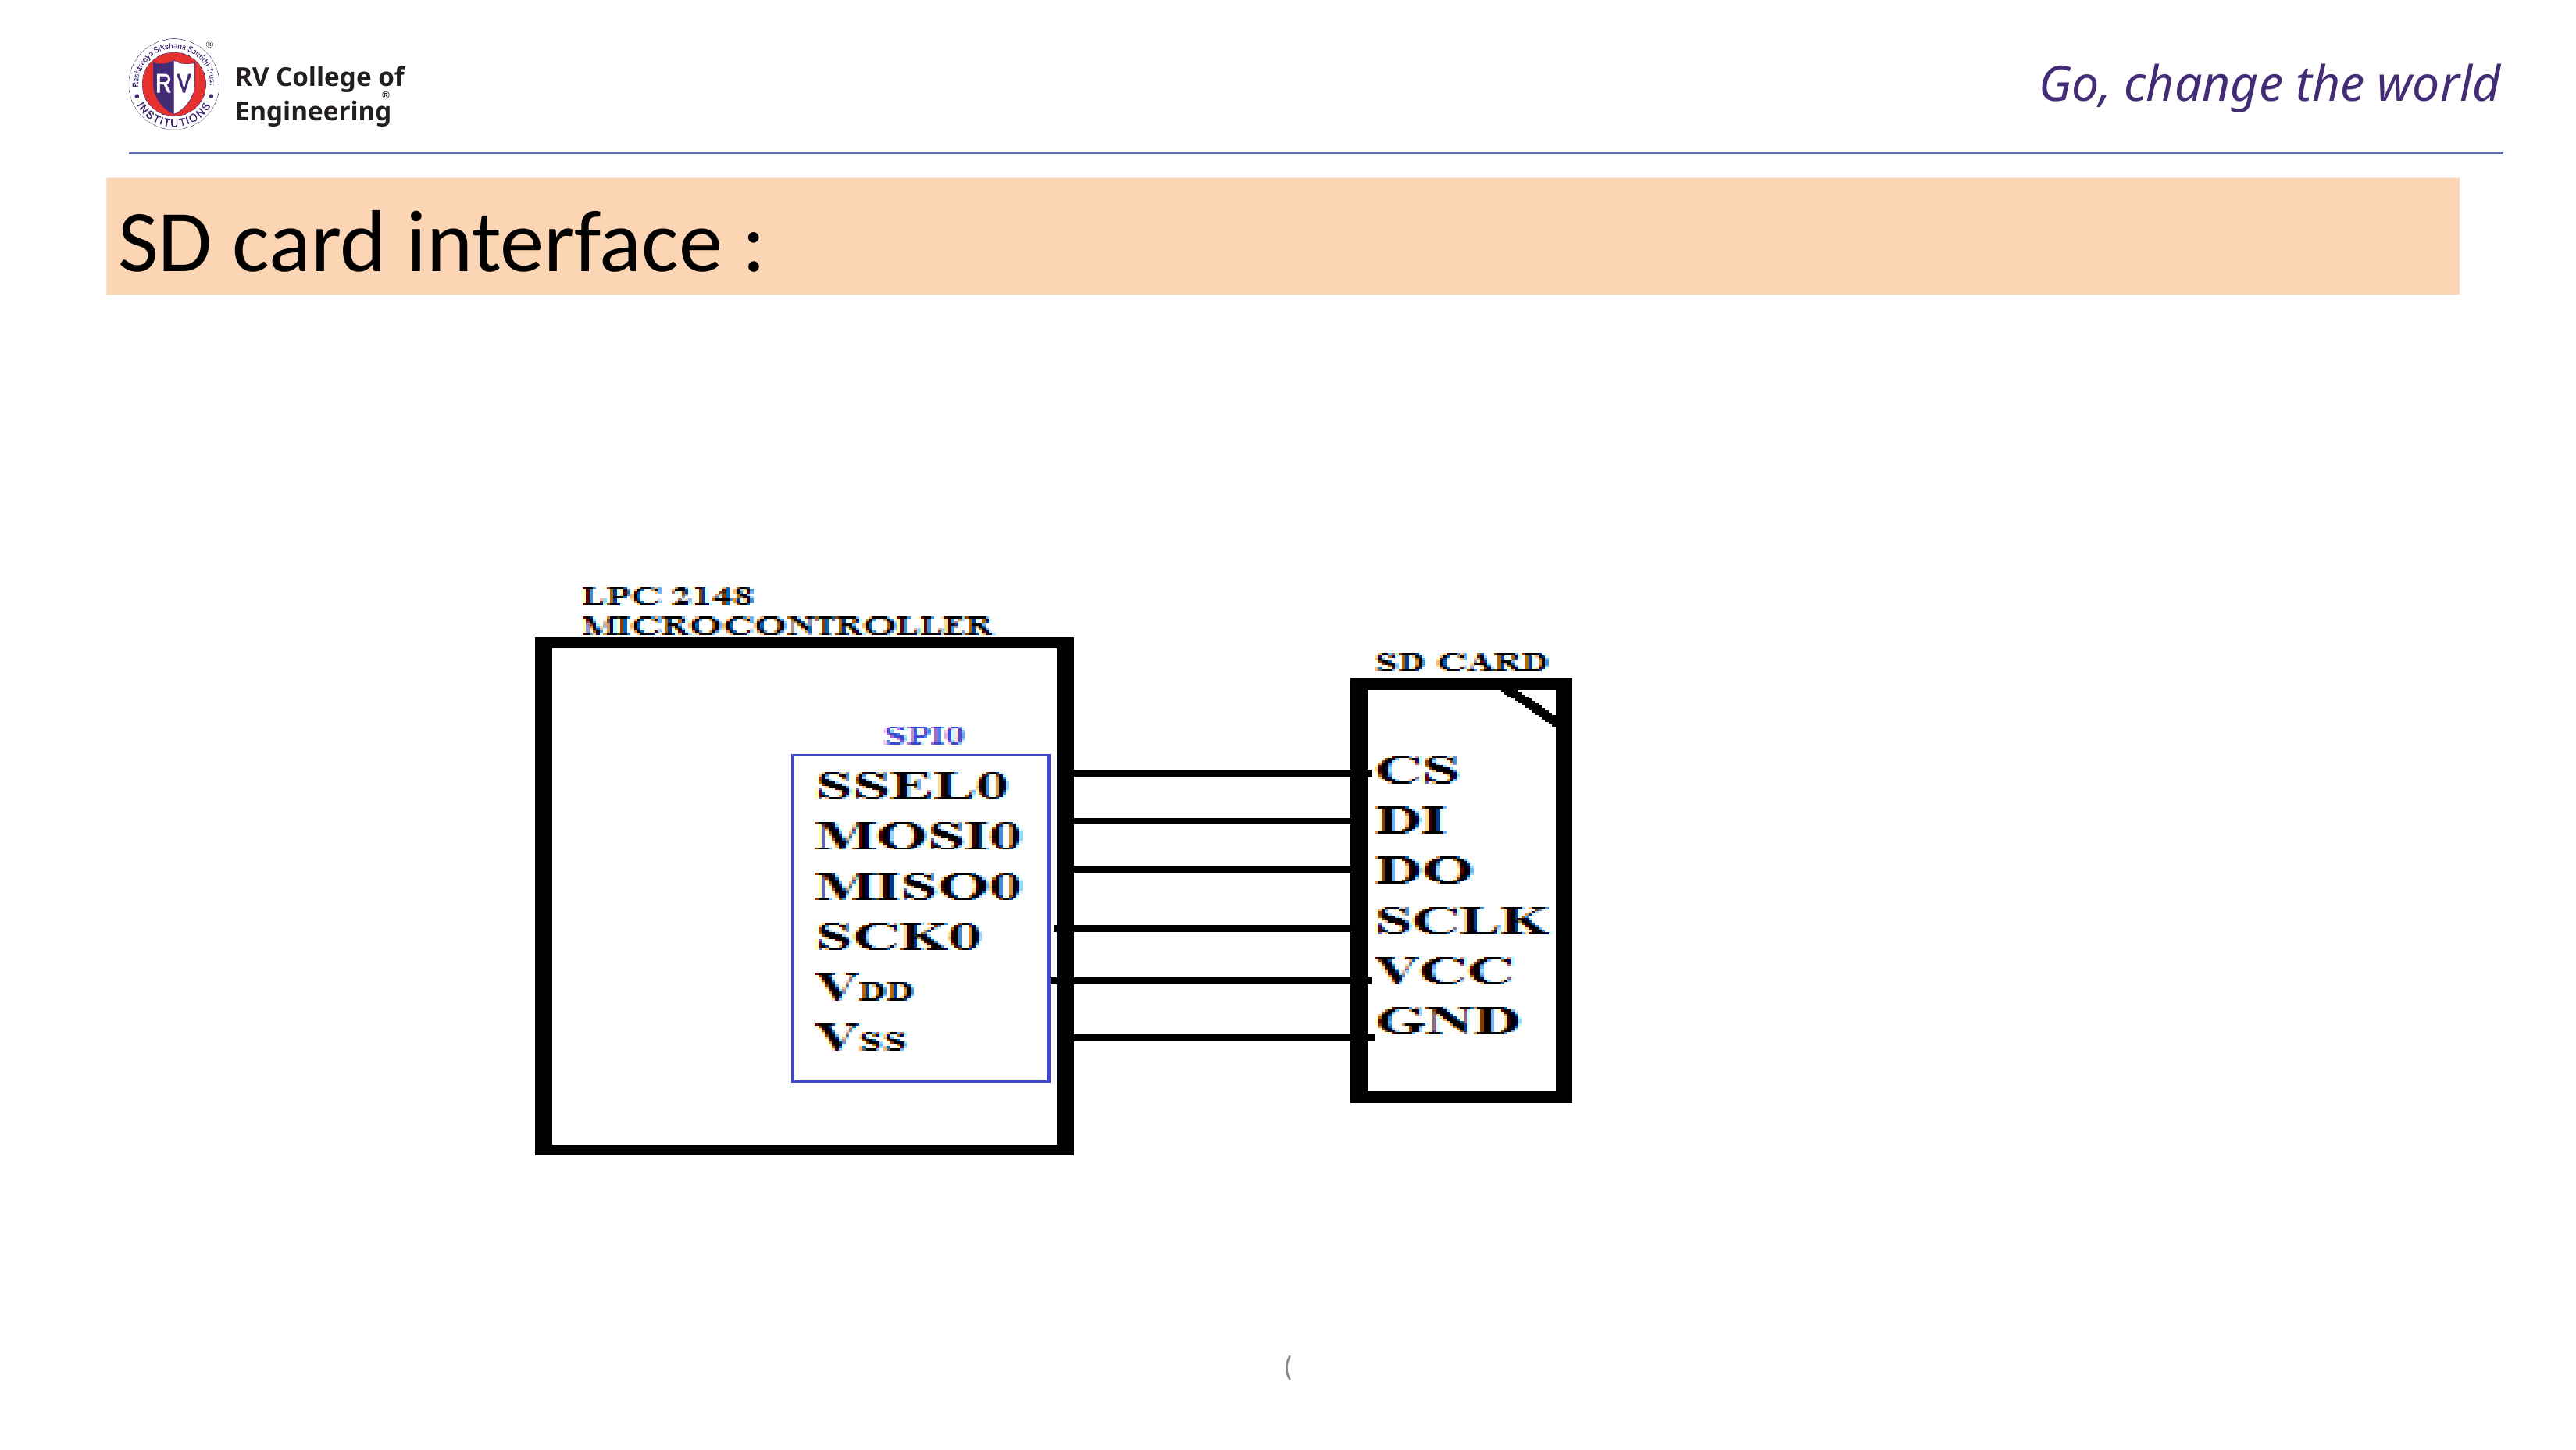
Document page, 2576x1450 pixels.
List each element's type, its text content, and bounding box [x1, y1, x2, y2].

text_box ( [876, 1348, 1700, 1384]
picture [477, 545, 1611, 1213]
text_box [128, 38, 219, 130]
title Go, change the world [2029, 52, 2502, 295]
text_box SD card interface : [106, 177, 2460, 295]
text_box RV College of Engineering [233, 55, 409, 127]
